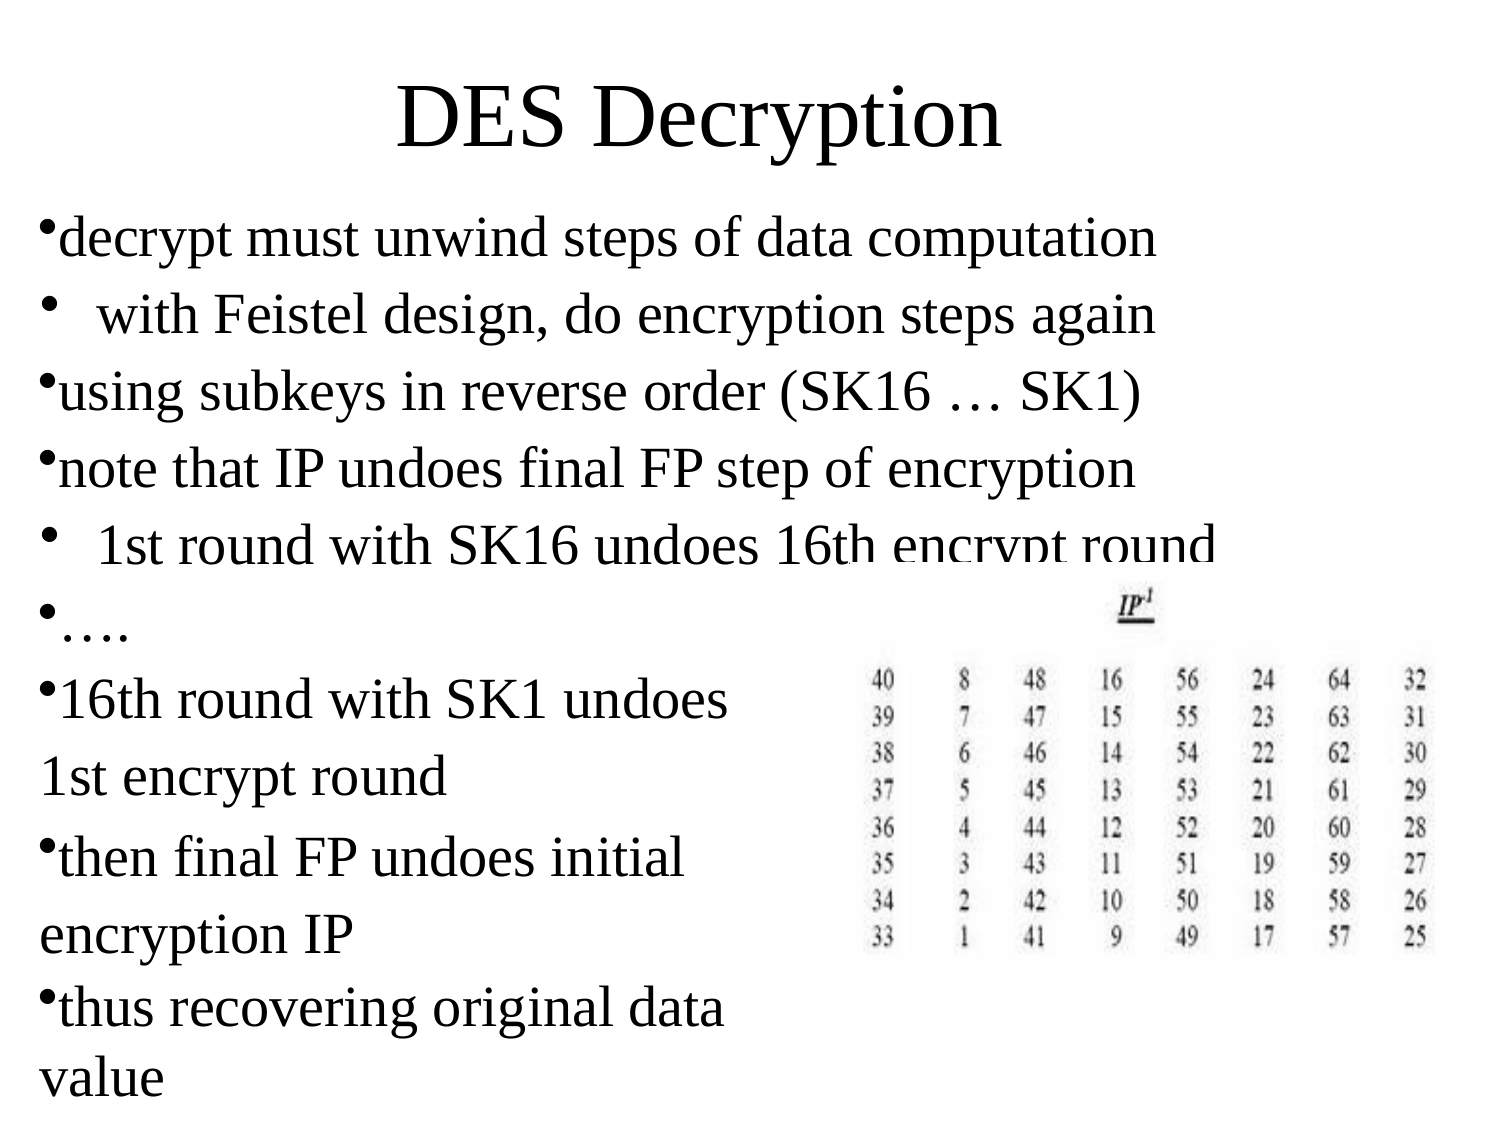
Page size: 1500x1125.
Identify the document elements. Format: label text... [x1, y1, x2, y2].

text_box [849, 562, 1450, 975]
title DES Decryption [393, 52, 1007, 189]
text_box decrypt must unwind steps of data computation with Feistel design, do encryption steps again using subkeys in reverse order (SK16 … SK1) note that IP undoes final FP step of encryption 1st round with SK16 undoes 16th encrypt round …. 16th round with SK1 undoes 1st encrypt round then final FP undoes initial encryption IP thus recovering original data value [37, 189, 1221, 1109]
